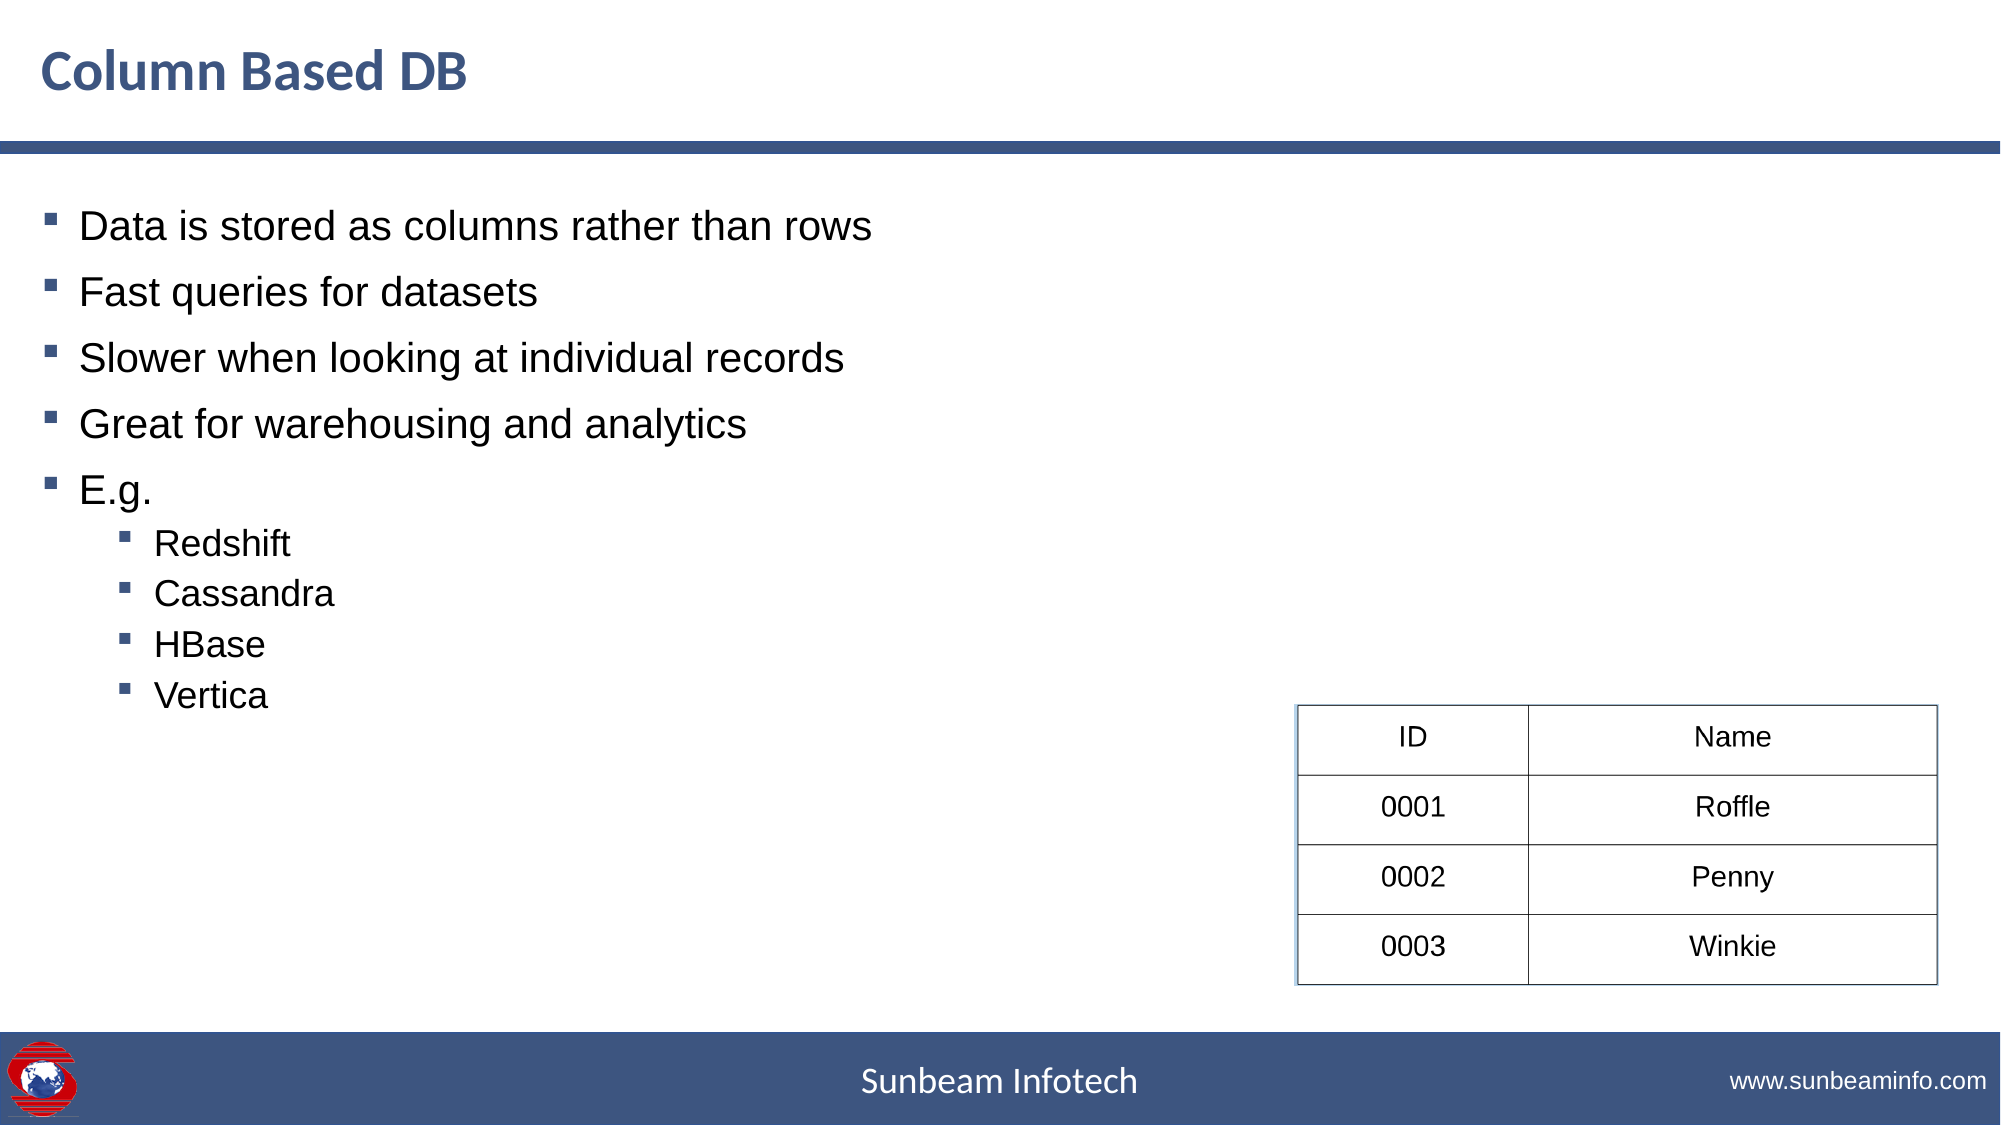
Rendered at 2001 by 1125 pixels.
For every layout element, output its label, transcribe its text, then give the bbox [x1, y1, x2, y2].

picture [1293, 704, 1939, 986]
list Data is stored as columns rather than rows Fast queries for datasets Slower when looking at individual records Great for warehousing and analytics E.g. Redshift Cassandra HBase Vertica [26, 197, 1974, 1001]
picture [1, 1036, 82, 1117]
title Column Based DB [26, 18, 1974, 125]
